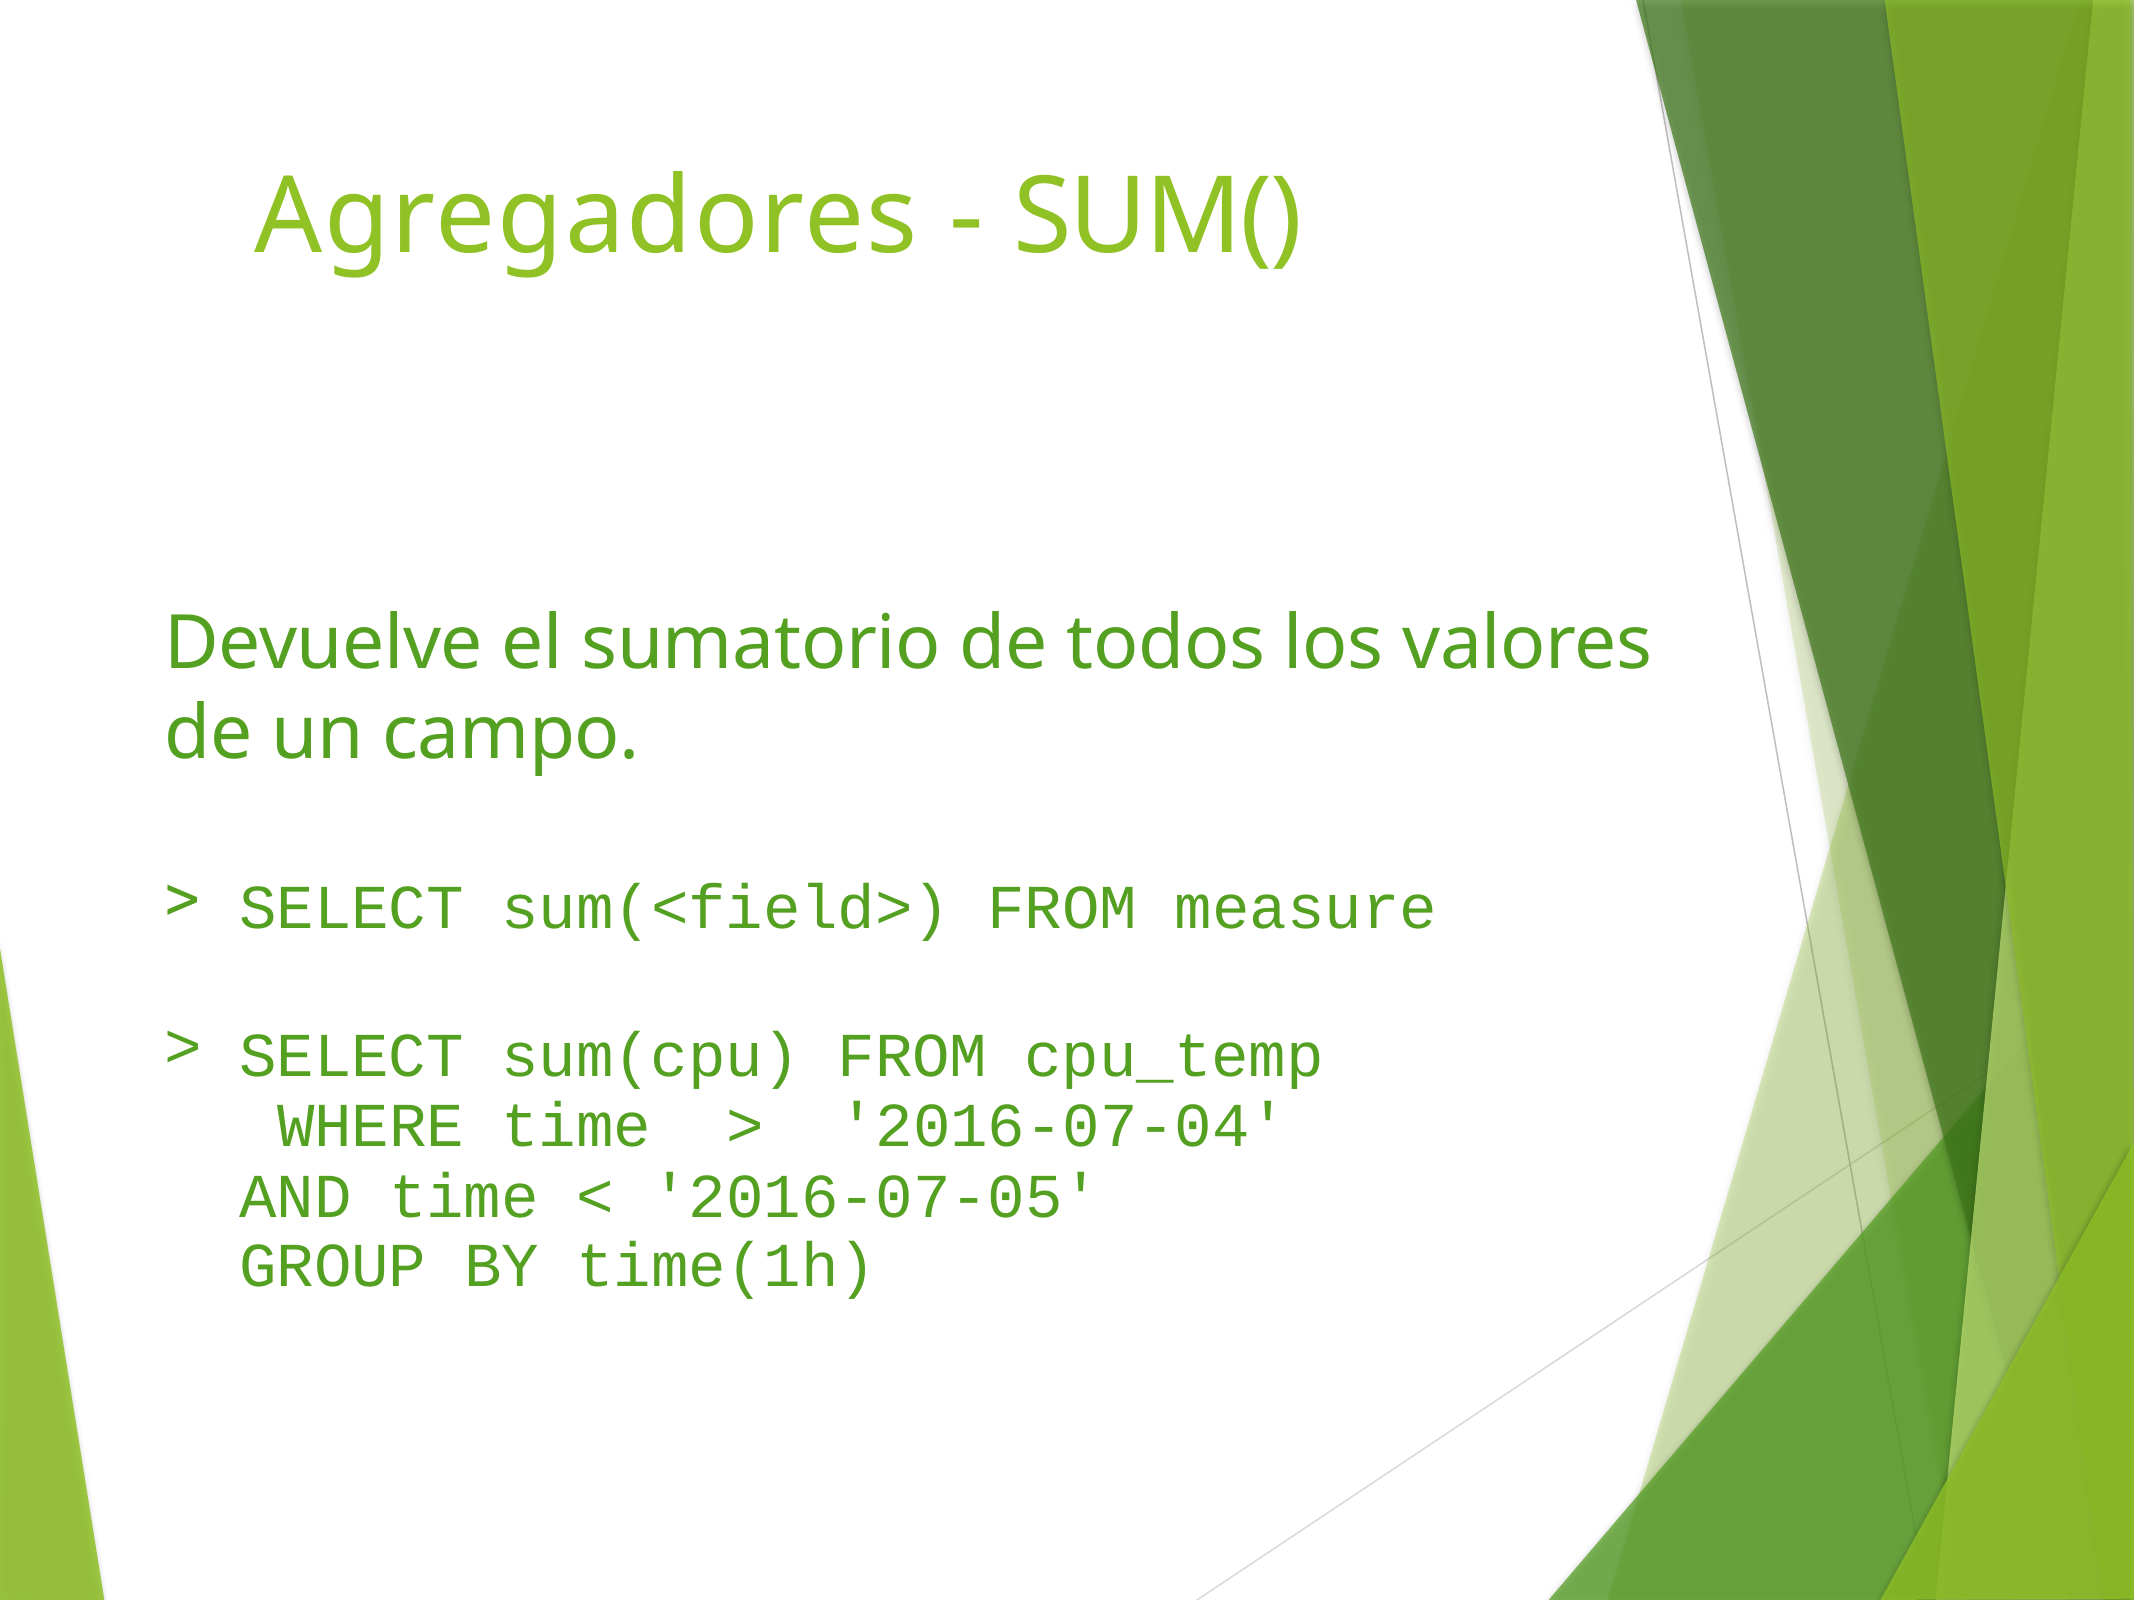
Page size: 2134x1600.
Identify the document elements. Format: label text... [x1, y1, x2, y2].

text_box Devuelve el sumatorio de todos los valores de un campo. SELECT sum(<field>) FROM measure SELECT sum(cpu) FROM cpu_temp WHERE time > '2016-07-04' AND time < '2016-07-05' GROUP BY time(1h) [162, 591, 1677, 1300]
title Agregadores - SUM() [252, 143, 1883, 413]
